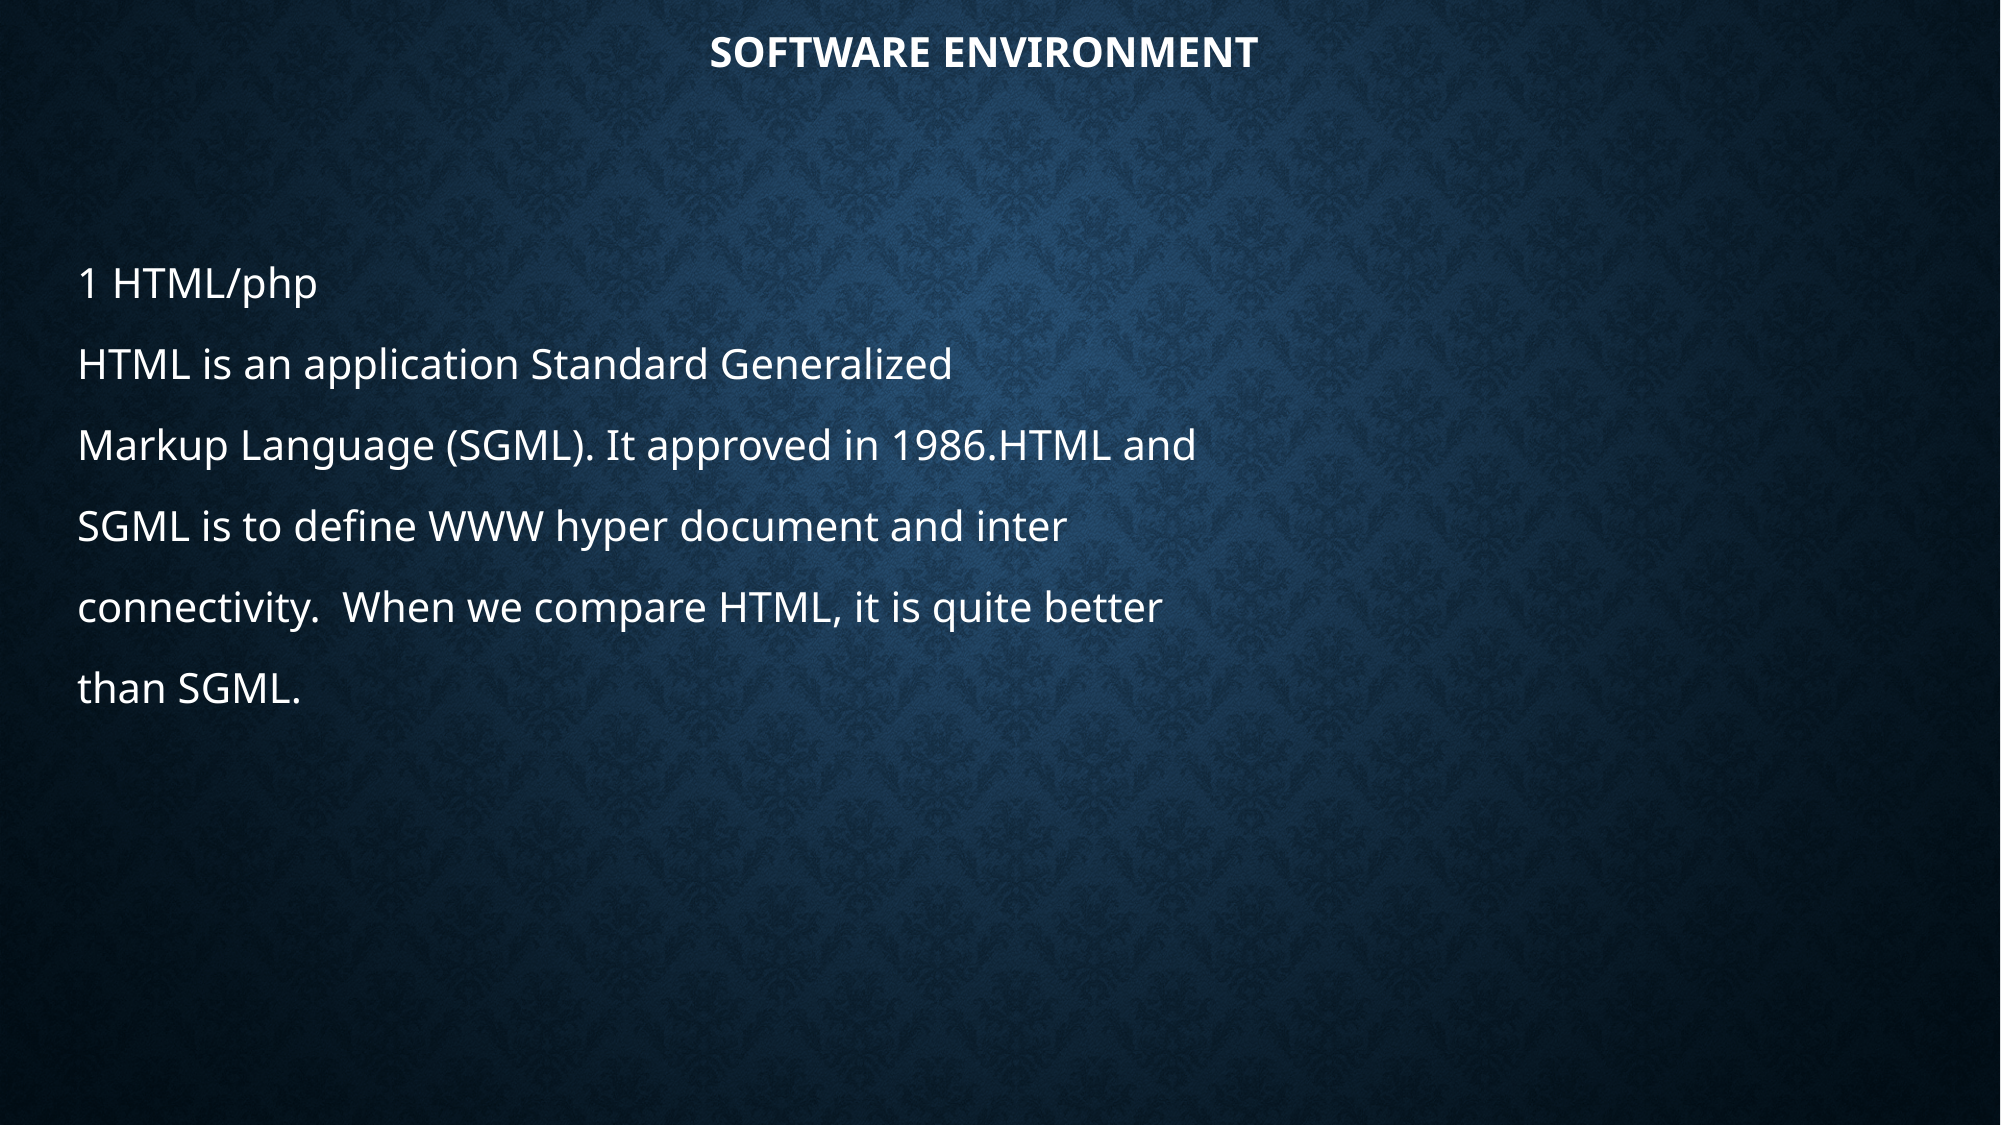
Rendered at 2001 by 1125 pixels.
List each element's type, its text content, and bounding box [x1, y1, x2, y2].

list 1 HTML/php HTML is an application Standard Generalized Markup Language (SGML). It approved in 1986.HTML and SGML is to define WWW hyper document and inter connectivity. When we compare HTML, it is quite better than SGML. [62, 239, 1958, 1092]
title SOFTWARE ENVIRONMENT [135, 38, 1834, 121]
